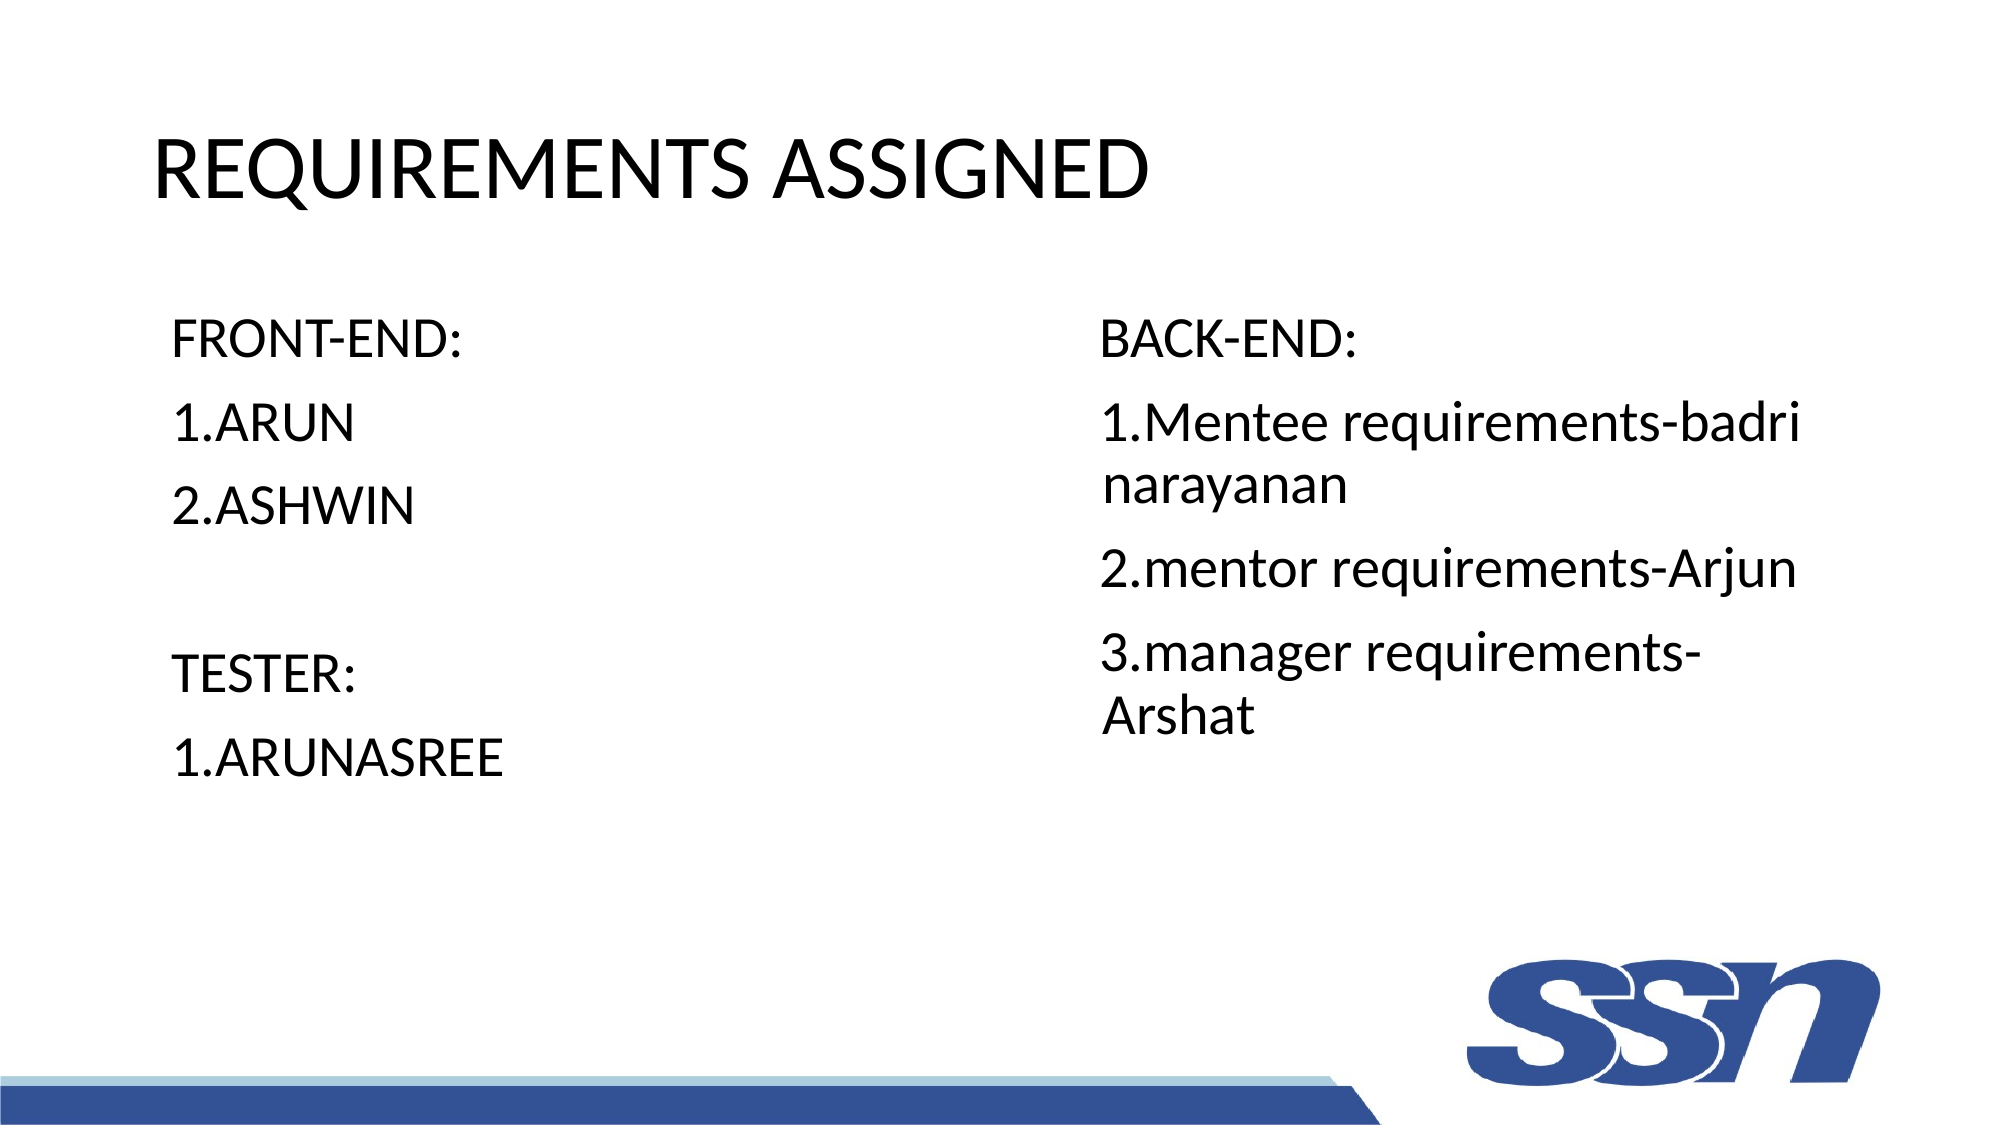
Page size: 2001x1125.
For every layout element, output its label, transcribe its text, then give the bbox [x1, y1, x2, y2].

list BACK-END: 1.Mentee requirements-badri narayanan 2.mentor requirements-Arjun 3.manager requirements-Arshat [1012, 299, 1863, 1014]
title REQUIREMENTS ASSIGNED [137, 59, 1863, 278]
picture [0, 916, 1967, 1125]
list FRONT-END: 1.ARUN 2.ASHWIN TESTER: 1.ARUNASREE [137, 299, 988, 1014]
